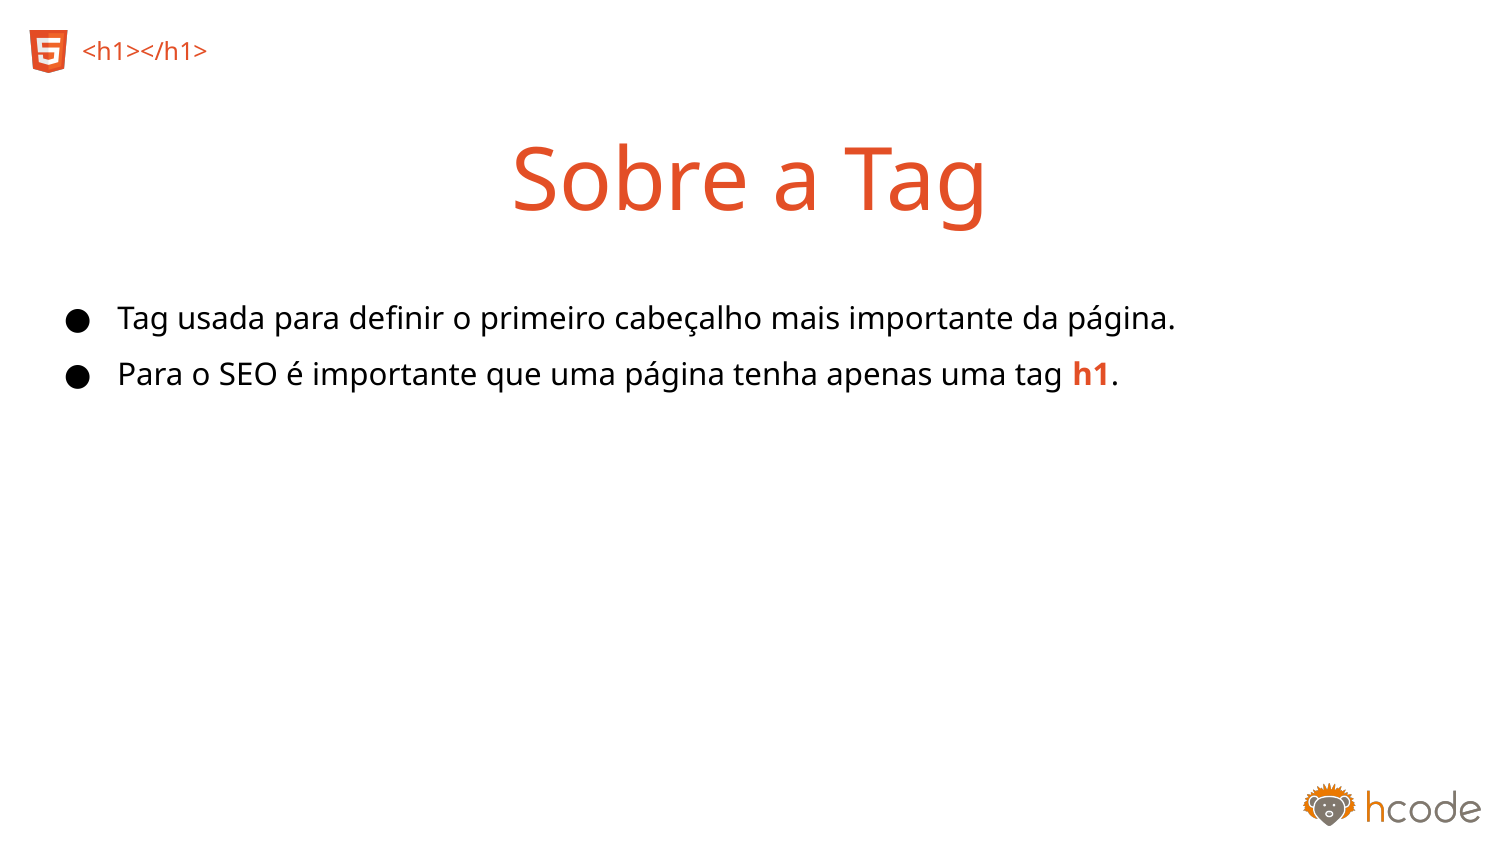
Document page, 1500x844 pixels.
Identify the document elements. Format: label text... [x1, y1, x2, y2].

picture [1303, 783, 1482, 827]
picture [27, 30, 70, 73]
text_box <h1></h1> [67, 20, 1445, 84]
text_box Sobre a Tag [107, 108, 1393, 237]
text_box Tag usada para definir o primeiro cabeçalho mais importante da página. Para o SEO é importante que uma página tenha apenas uma tag h1. [27, 264, 1471, 755]
